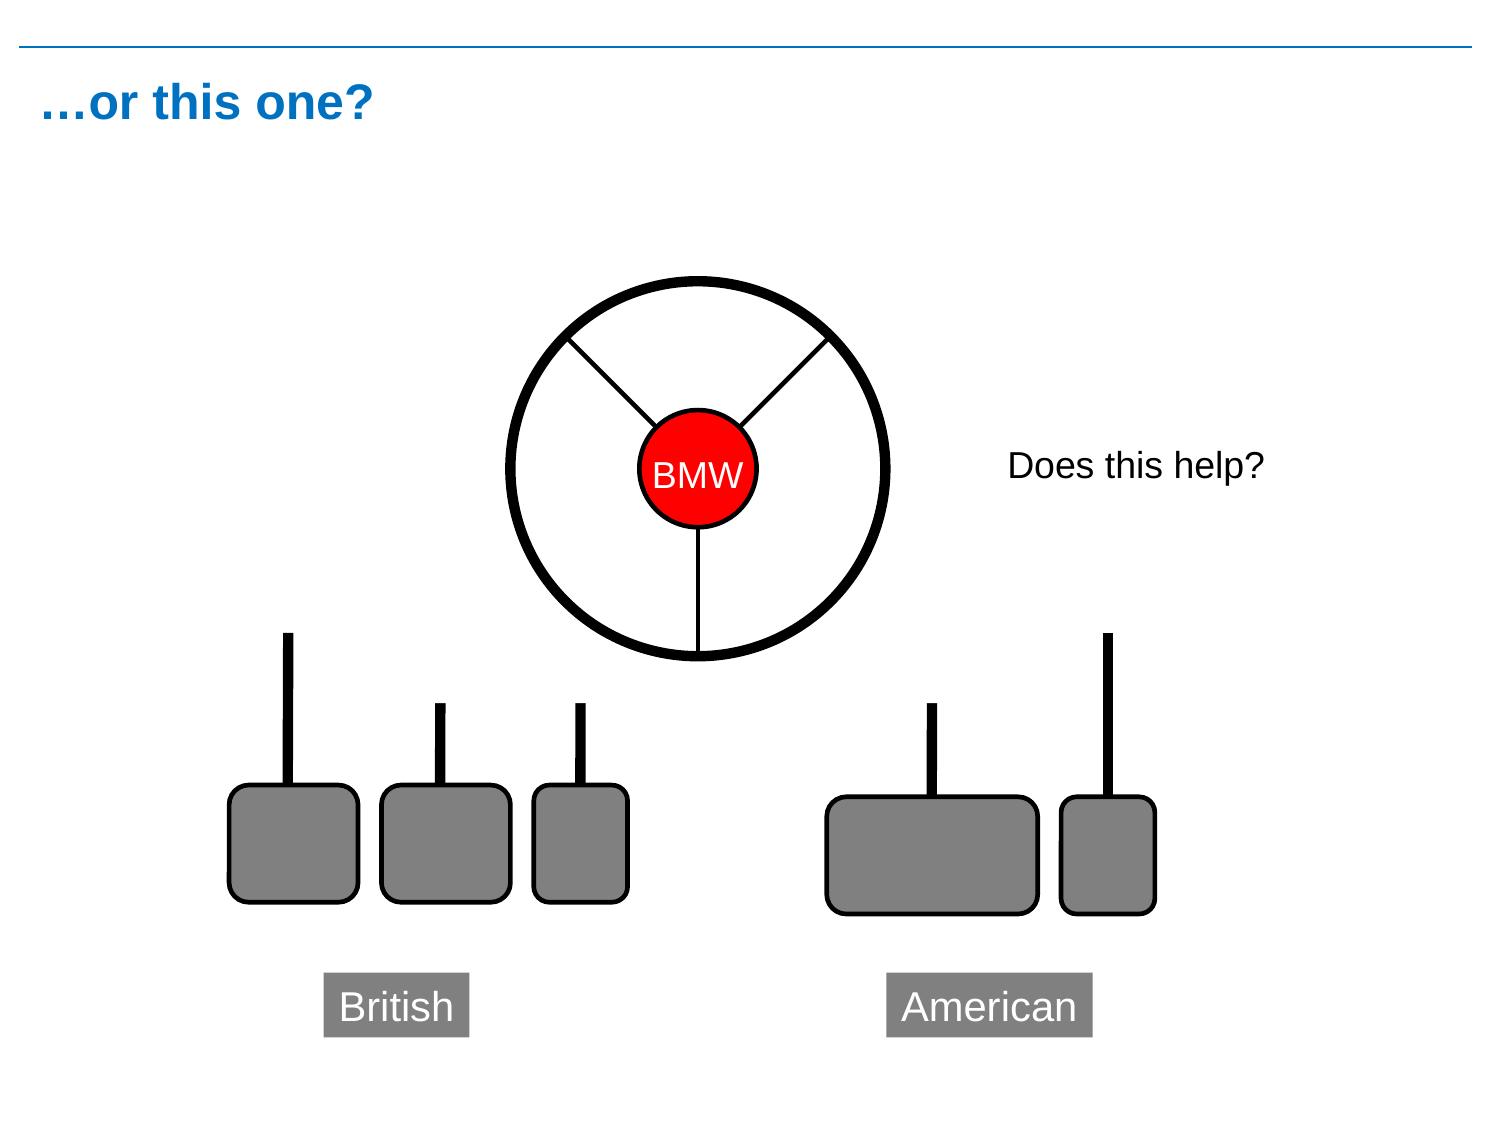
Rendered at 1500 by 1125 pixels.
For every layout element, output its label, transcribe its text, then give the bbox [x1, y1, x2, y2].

text_box [533, 785, 628, 903]
title …or this one? [23, 58, 1465, 141]
text_box [826, 796, 1038, 914]
text_box British [323, 972, 470, 1038]
text_box American [886, 972, 1093, 1038]
text_box [229, 785, 359, 903]
text_box [1061, 796, 1155, 914]
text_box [428, 245, 1283, 704]
text_box [381, 785, 511, 903]
